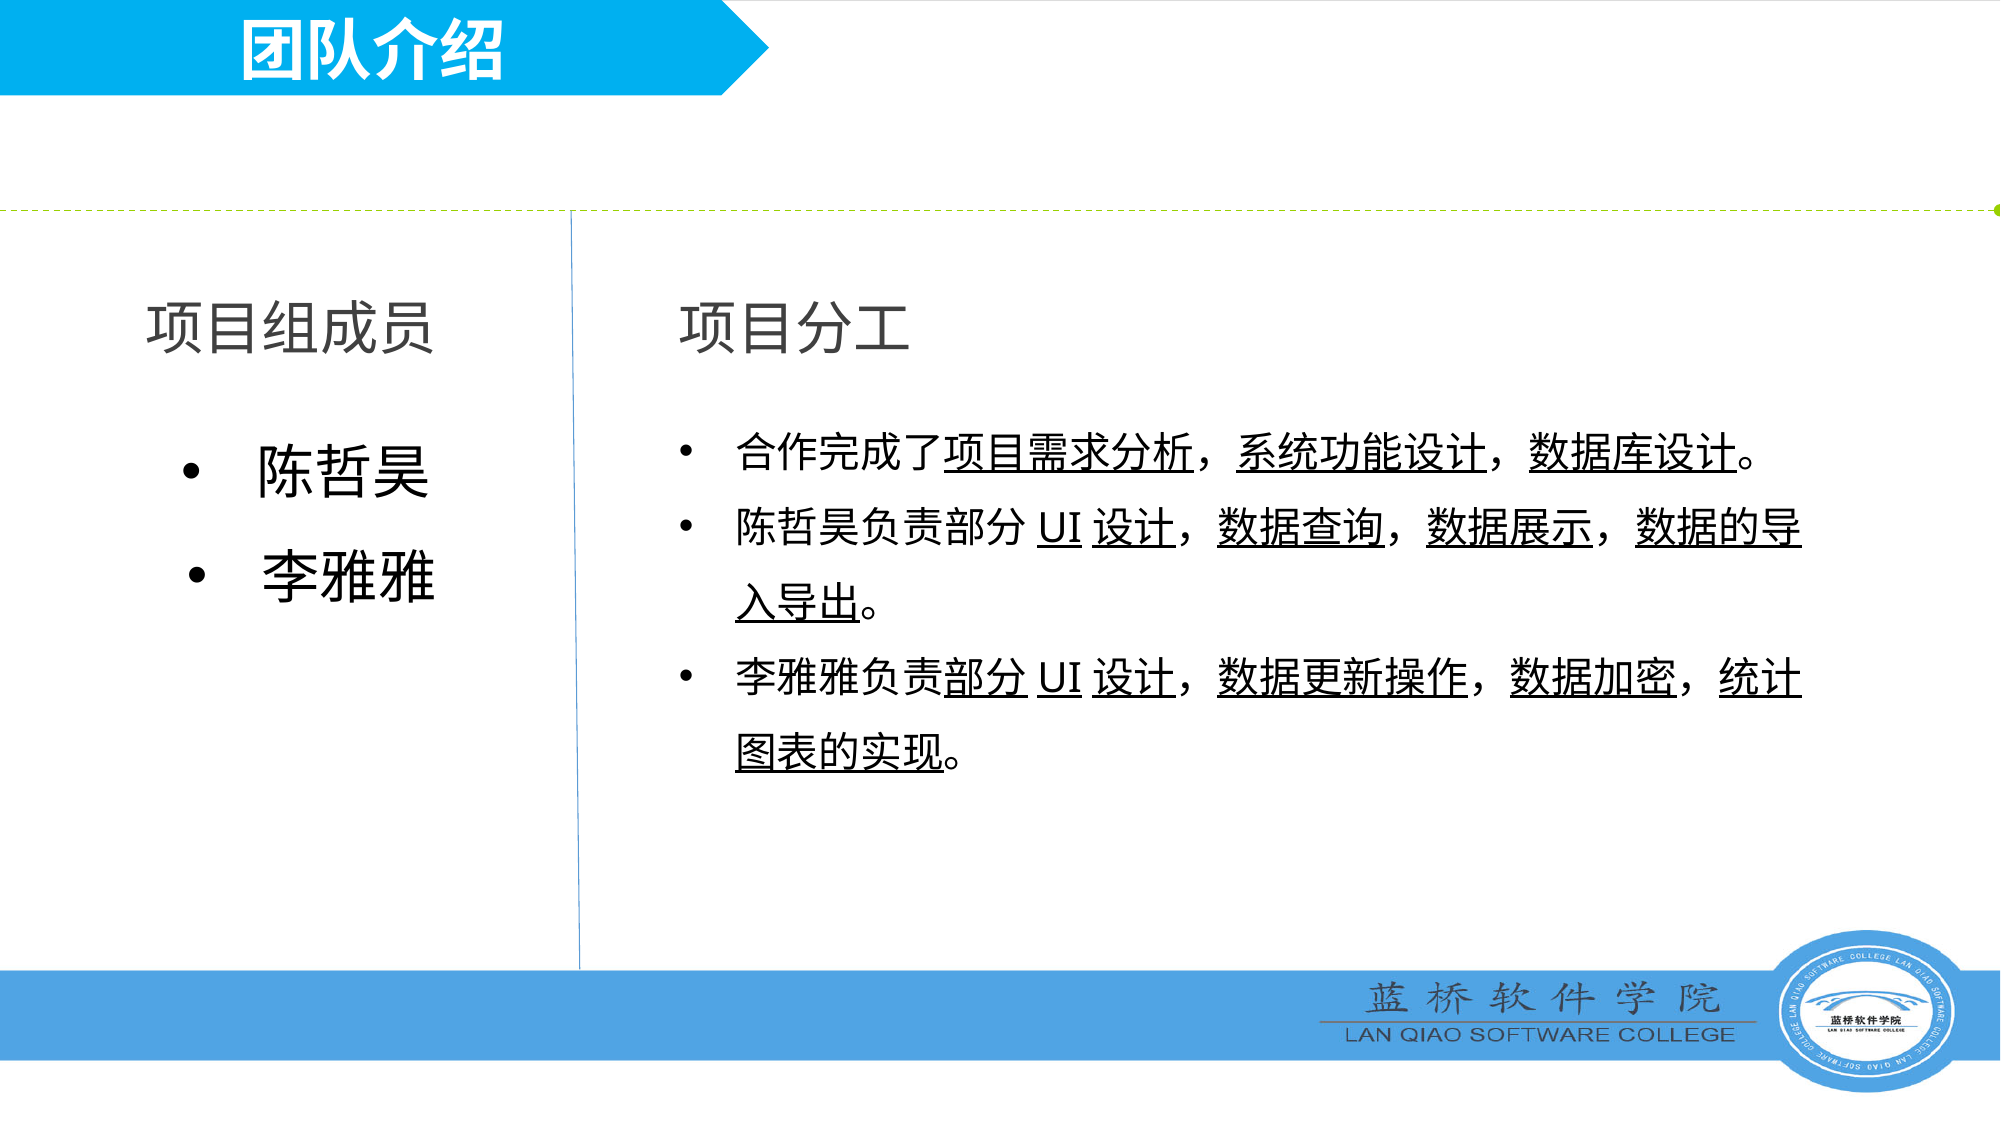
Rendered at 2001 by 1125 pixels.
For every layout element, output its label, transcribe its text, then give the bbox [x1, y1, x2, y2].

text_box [571, 210, 580, 970]
text_box 团队介绍 [0, 0, 771, 97]
text_box 合作完成了项目需求分析，系统功能设计，数据库设计。 陈哲昊负责部分UI设计，数据查询，数据展示，数据的导入导出。 李雅雅负责部分UI设计，数据更新操作，数据加密，统计图表的实现。 [664, 392, 1833, 783]
picture [0, 0, 2001, 1125]
text_box 项目分工 [664, 248, 1204, 369]
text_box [130, 248, 522, 620]
